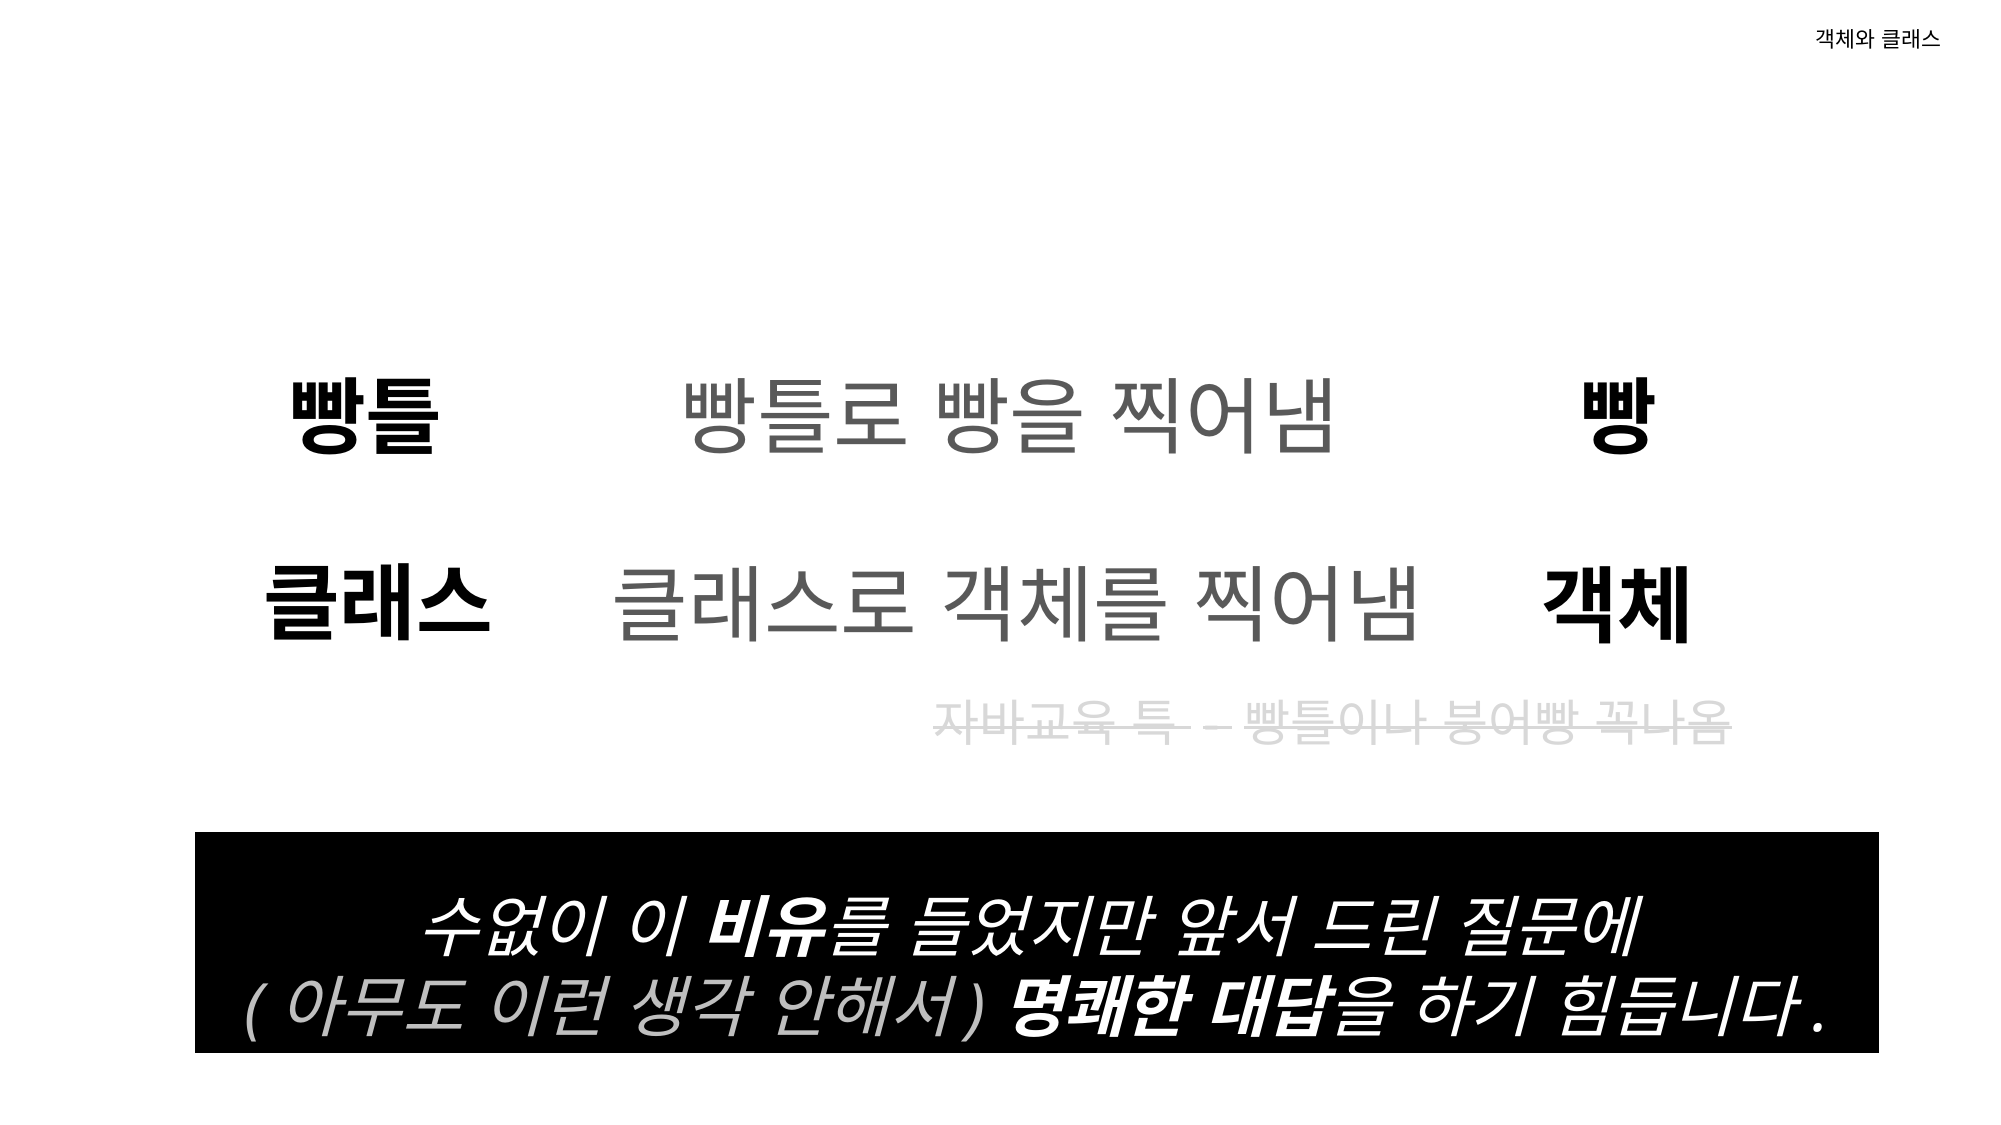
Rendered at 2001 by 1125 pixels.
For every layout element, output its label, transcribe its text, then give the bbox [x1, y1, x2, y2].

text_box 빵 [1406, 356, 1933, 472]
text_box 수없이 이 비유를 들었지만 앞서 드린 질문에 (아무도 이런 생각 안해서)명쾌한 대답을 하기 힘듭니다. [195, 832, 1879, 1053]
text_box 클래스로 객체를 찍어냄 [554, 545, 1481, 661]
title 객체와 클래스 [1710, 21, 2000, 60]
text_box 자바교육 특 - 빵틀이나 붕어빵 꼭나옴 [596, 683, 2000, 759]
text_box 빵틀로 빵을 찍어냄 [614, 356, 1406, 472]
text_box 빵틀 [50, 356, 614, 472]
text_box 객체 [1481, 545, 1933, 661]
text_box 클래스 [63, 543, 693, 659]
